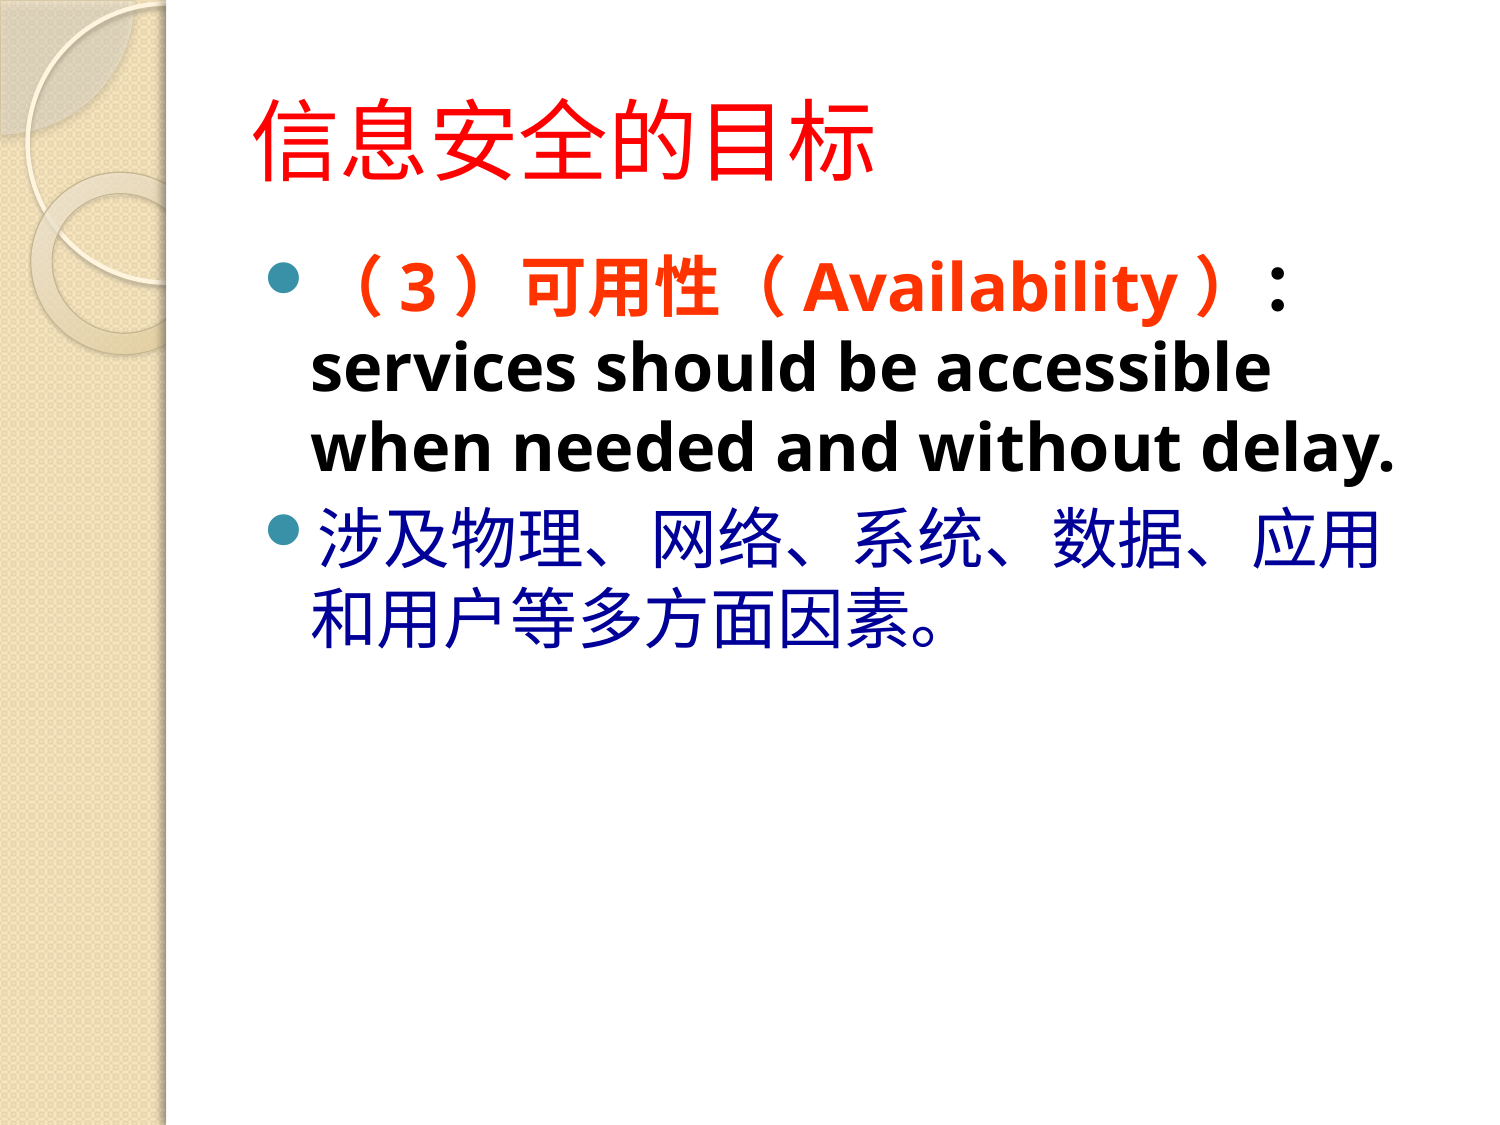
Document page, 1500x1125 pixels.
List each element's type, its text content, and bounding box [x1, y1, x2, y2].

list （3）可用性（Availability）：services should be accessible when needed and without delay. 涉及物理、网络、系统、数据、应用和用户等多方面因素。 [235, 237, 1466, 1025]
title 信息安全的目标 [235, 45, 1466, 233]
